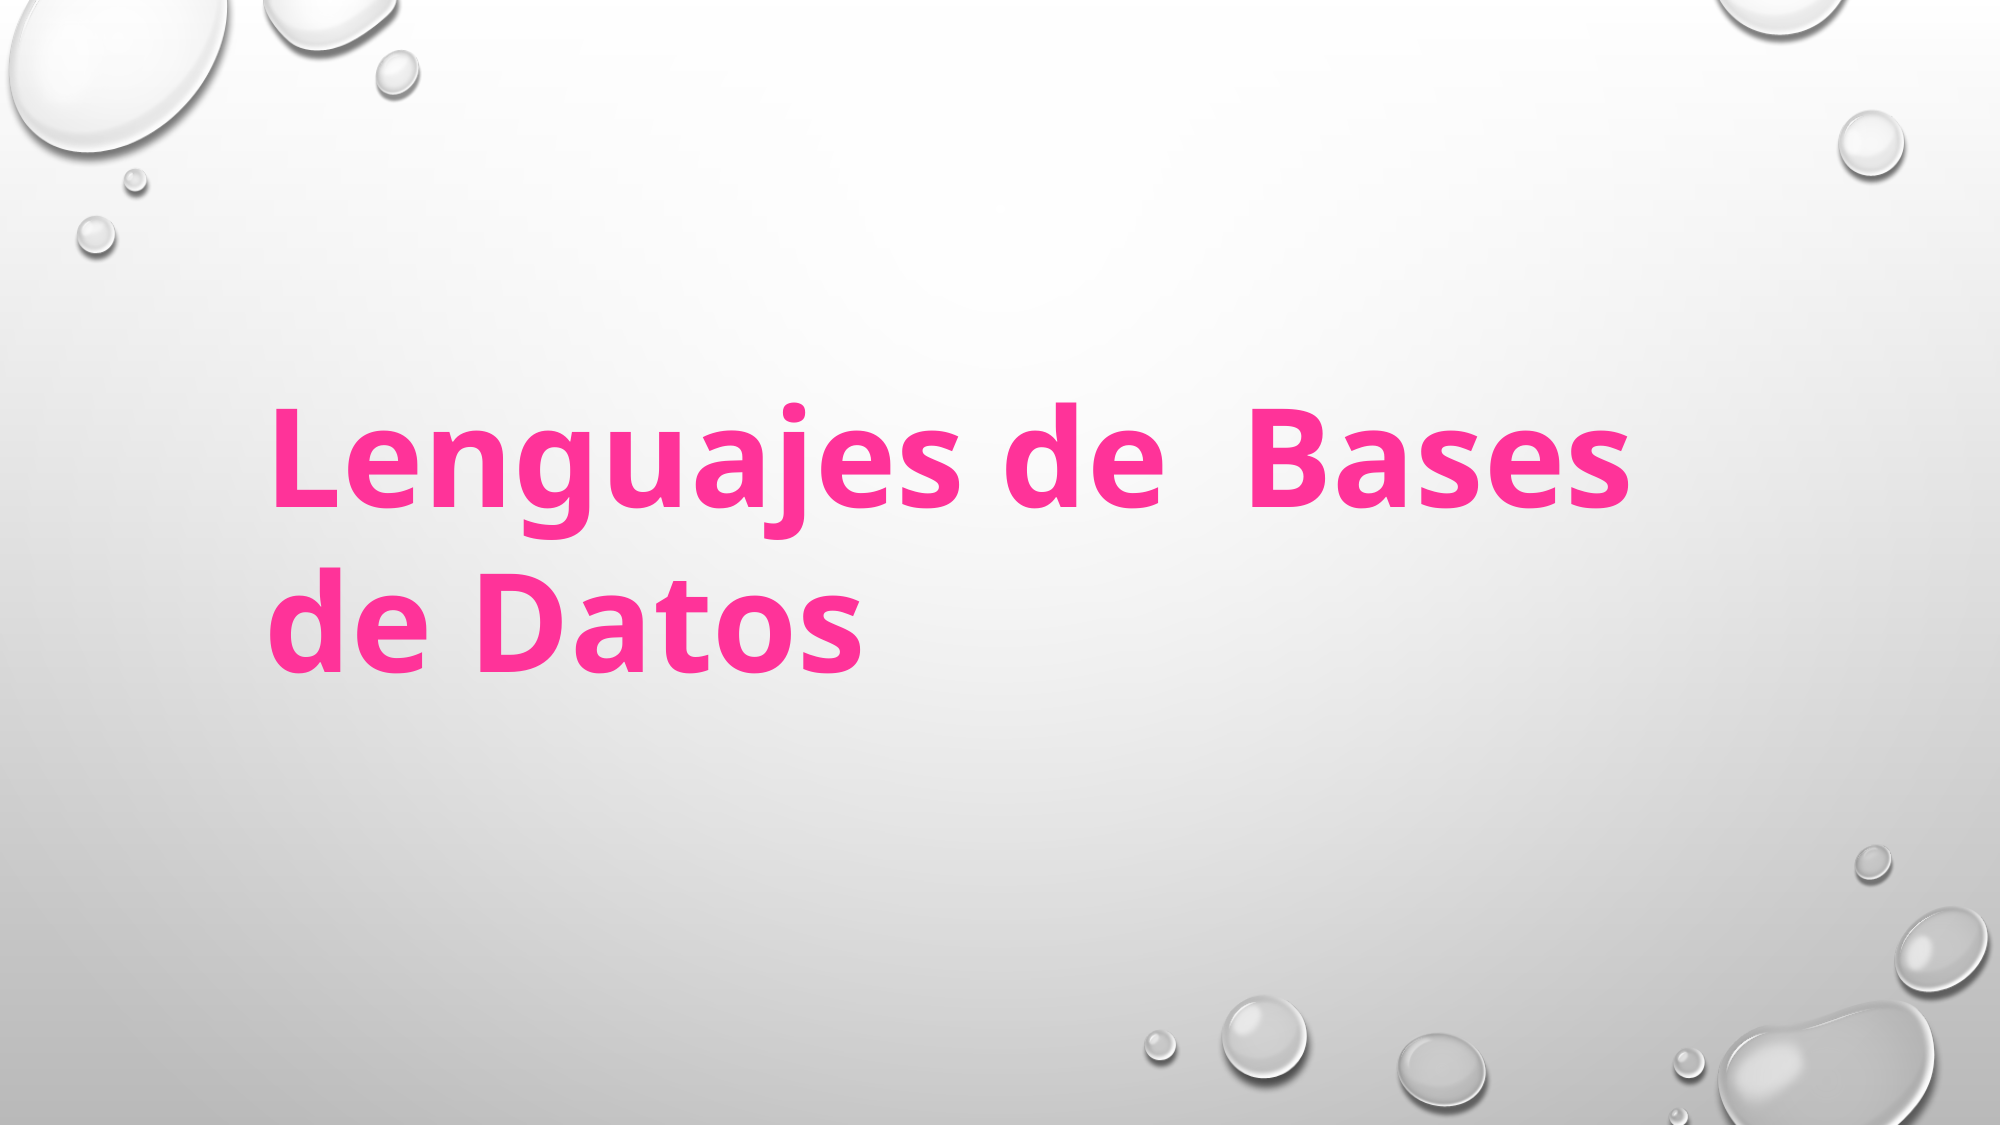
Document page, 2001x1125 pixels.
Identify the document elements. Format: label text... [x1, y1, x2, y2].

picture [0, 0, 2000, 1125]
text_box Lenguajes de Bases de Datos [249, 362, 1750, 708]
